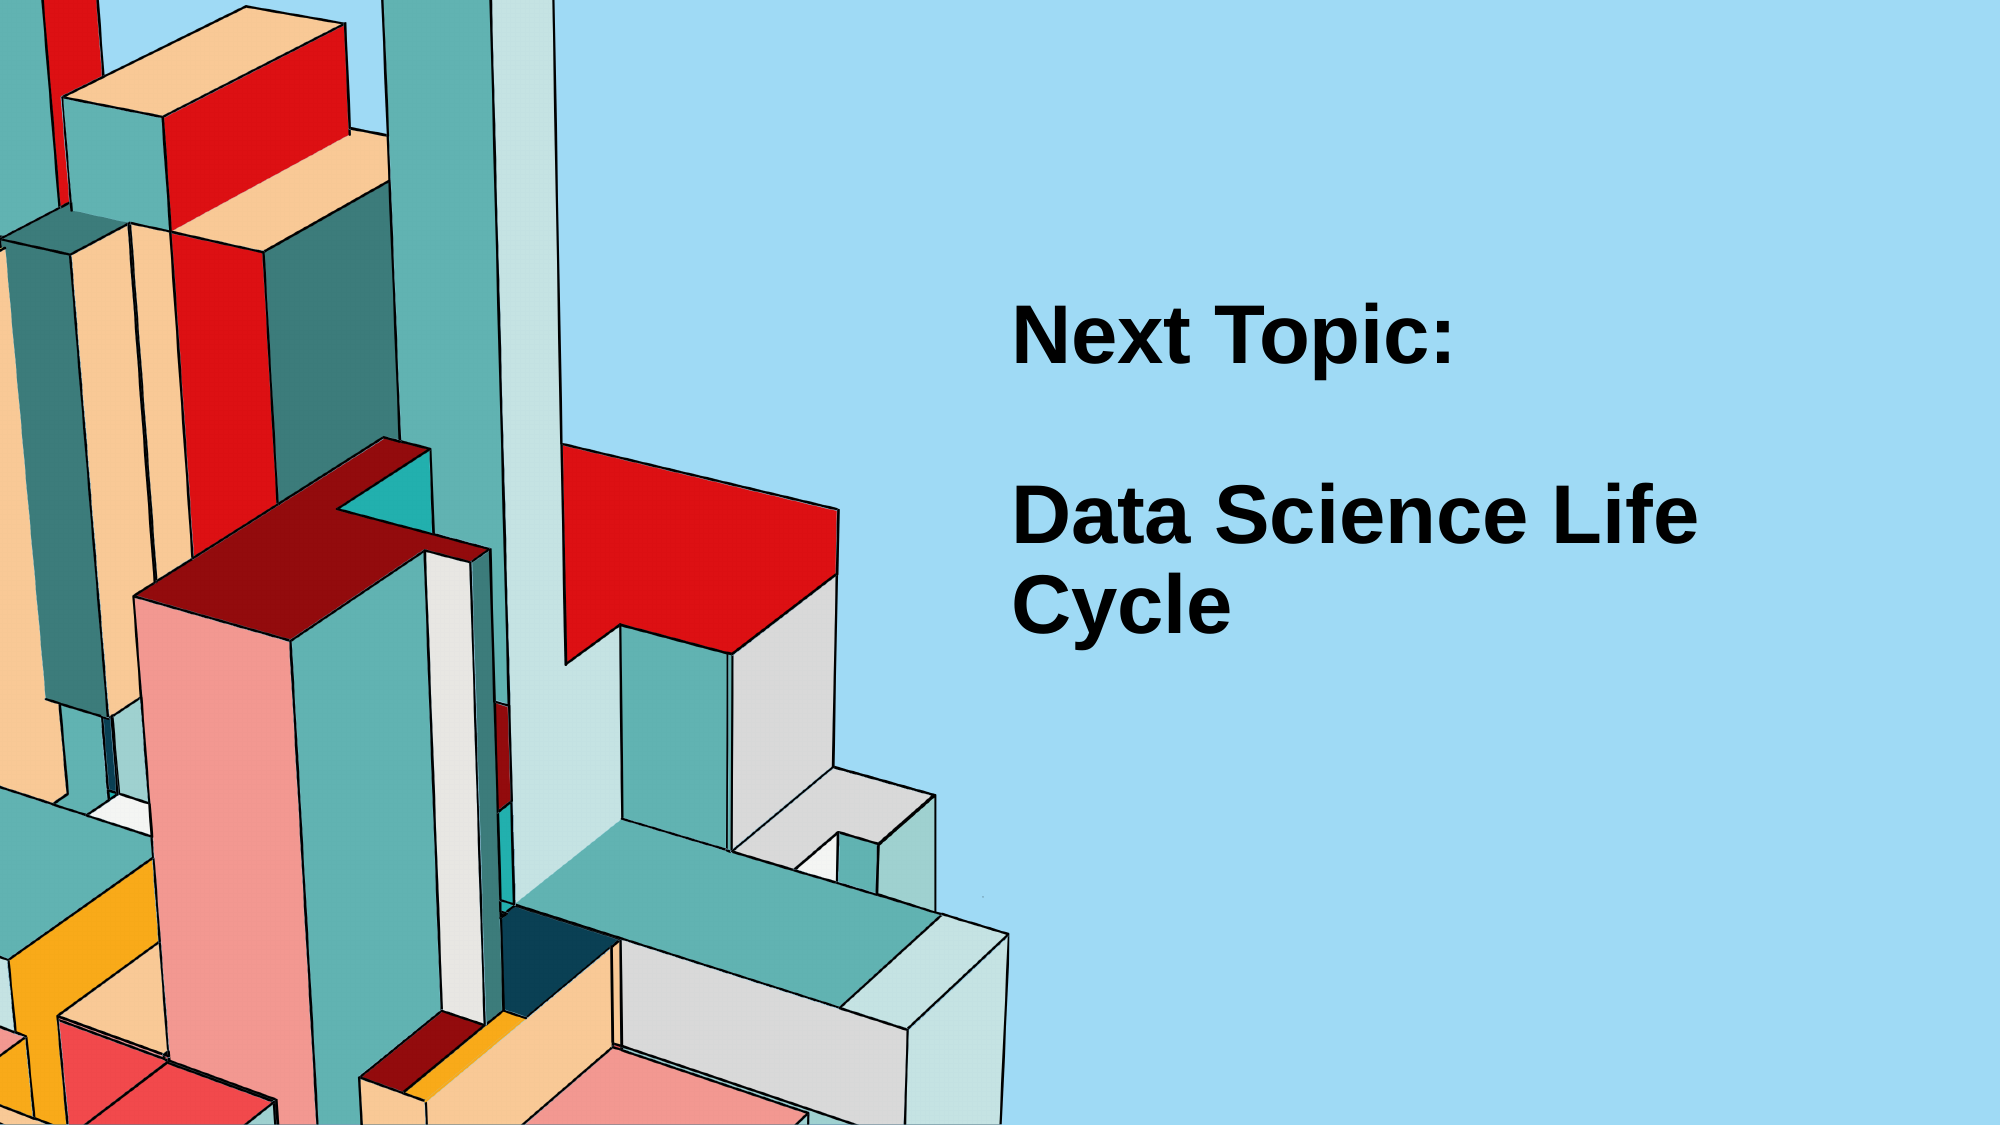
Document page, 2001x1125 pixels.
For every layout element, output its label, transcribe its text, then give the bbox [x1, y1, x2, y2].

picture [0, 0, 1010, 1125]
title Next Topic: Data Science Life Cycle [996, 157, 1853, 659]
